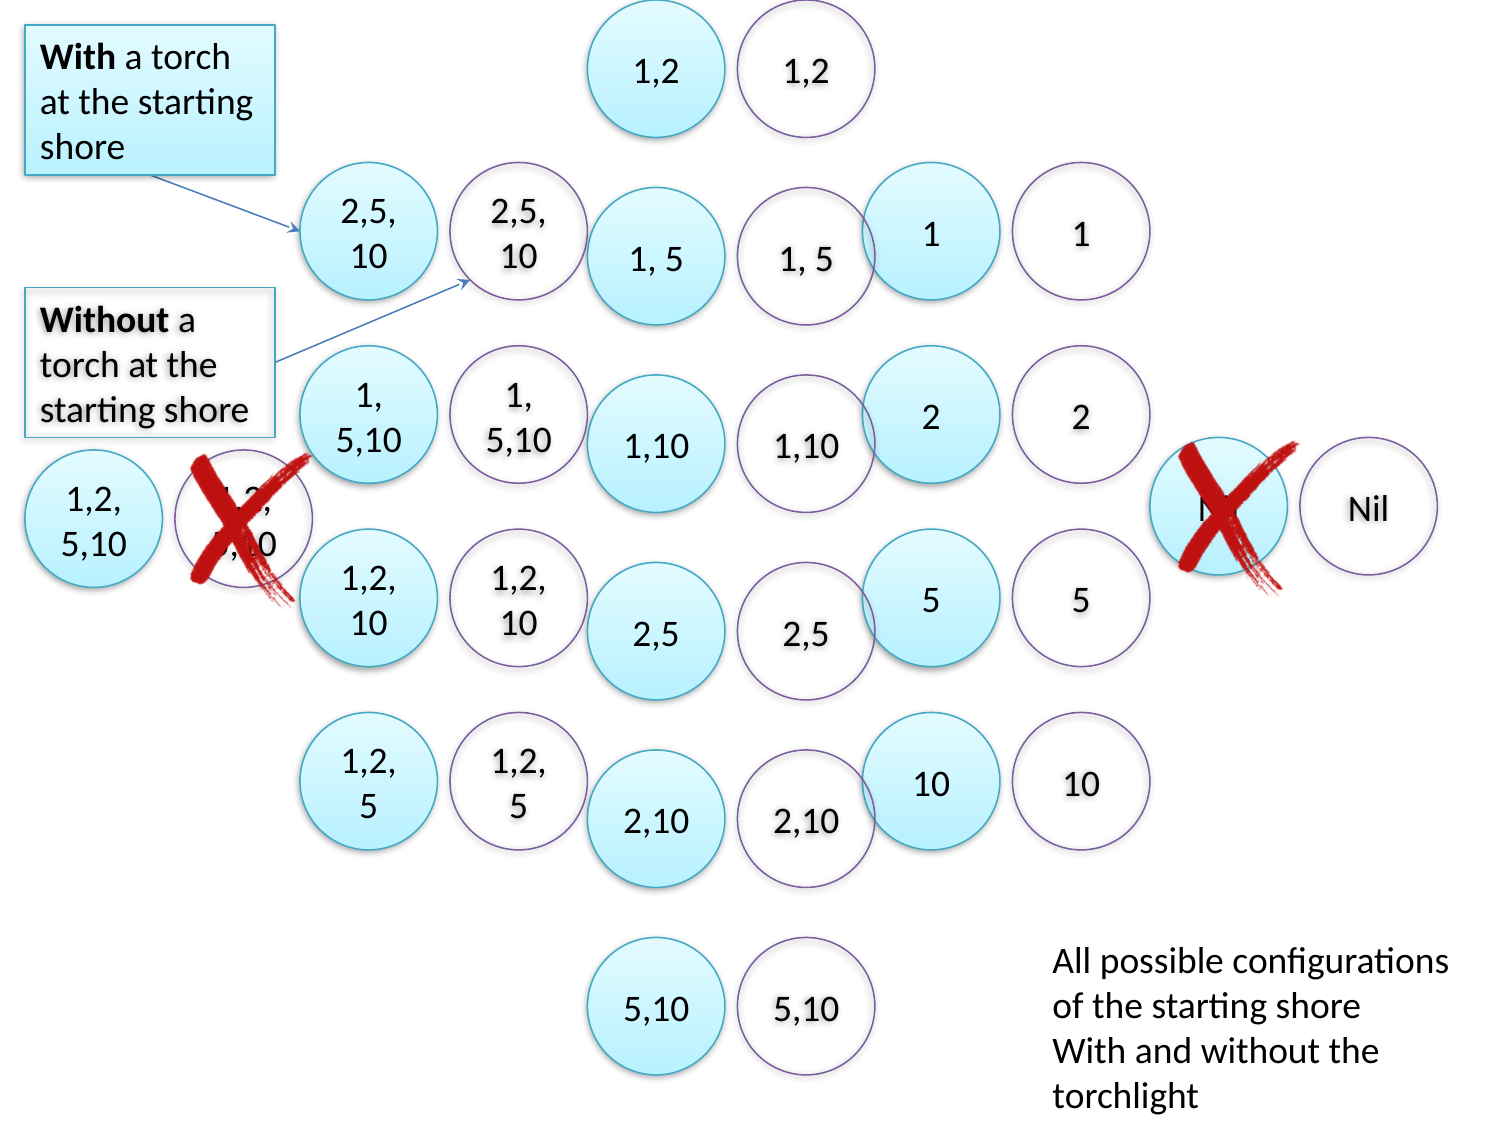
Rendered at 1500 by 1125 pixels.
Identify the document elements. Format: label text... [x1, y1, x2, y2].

text_box All possible configurations of the starting shore With and without the torchlight [1037, 928, 1500, 1123]
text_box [174, 0, 1438, 1076]
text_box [149, 176, 301, 232]
text_box Without a torch at the starting shore [24, 287, 169, 438]
picture [187, 449, 317, 611]
picture [1174, 437, 1305, 598]
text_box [274, 279, 471, 364]
text_box 1,2,5,10 [24, 449, 163, 588]
text_box With a torch at the starting shore [24, 24, 169, 175]
